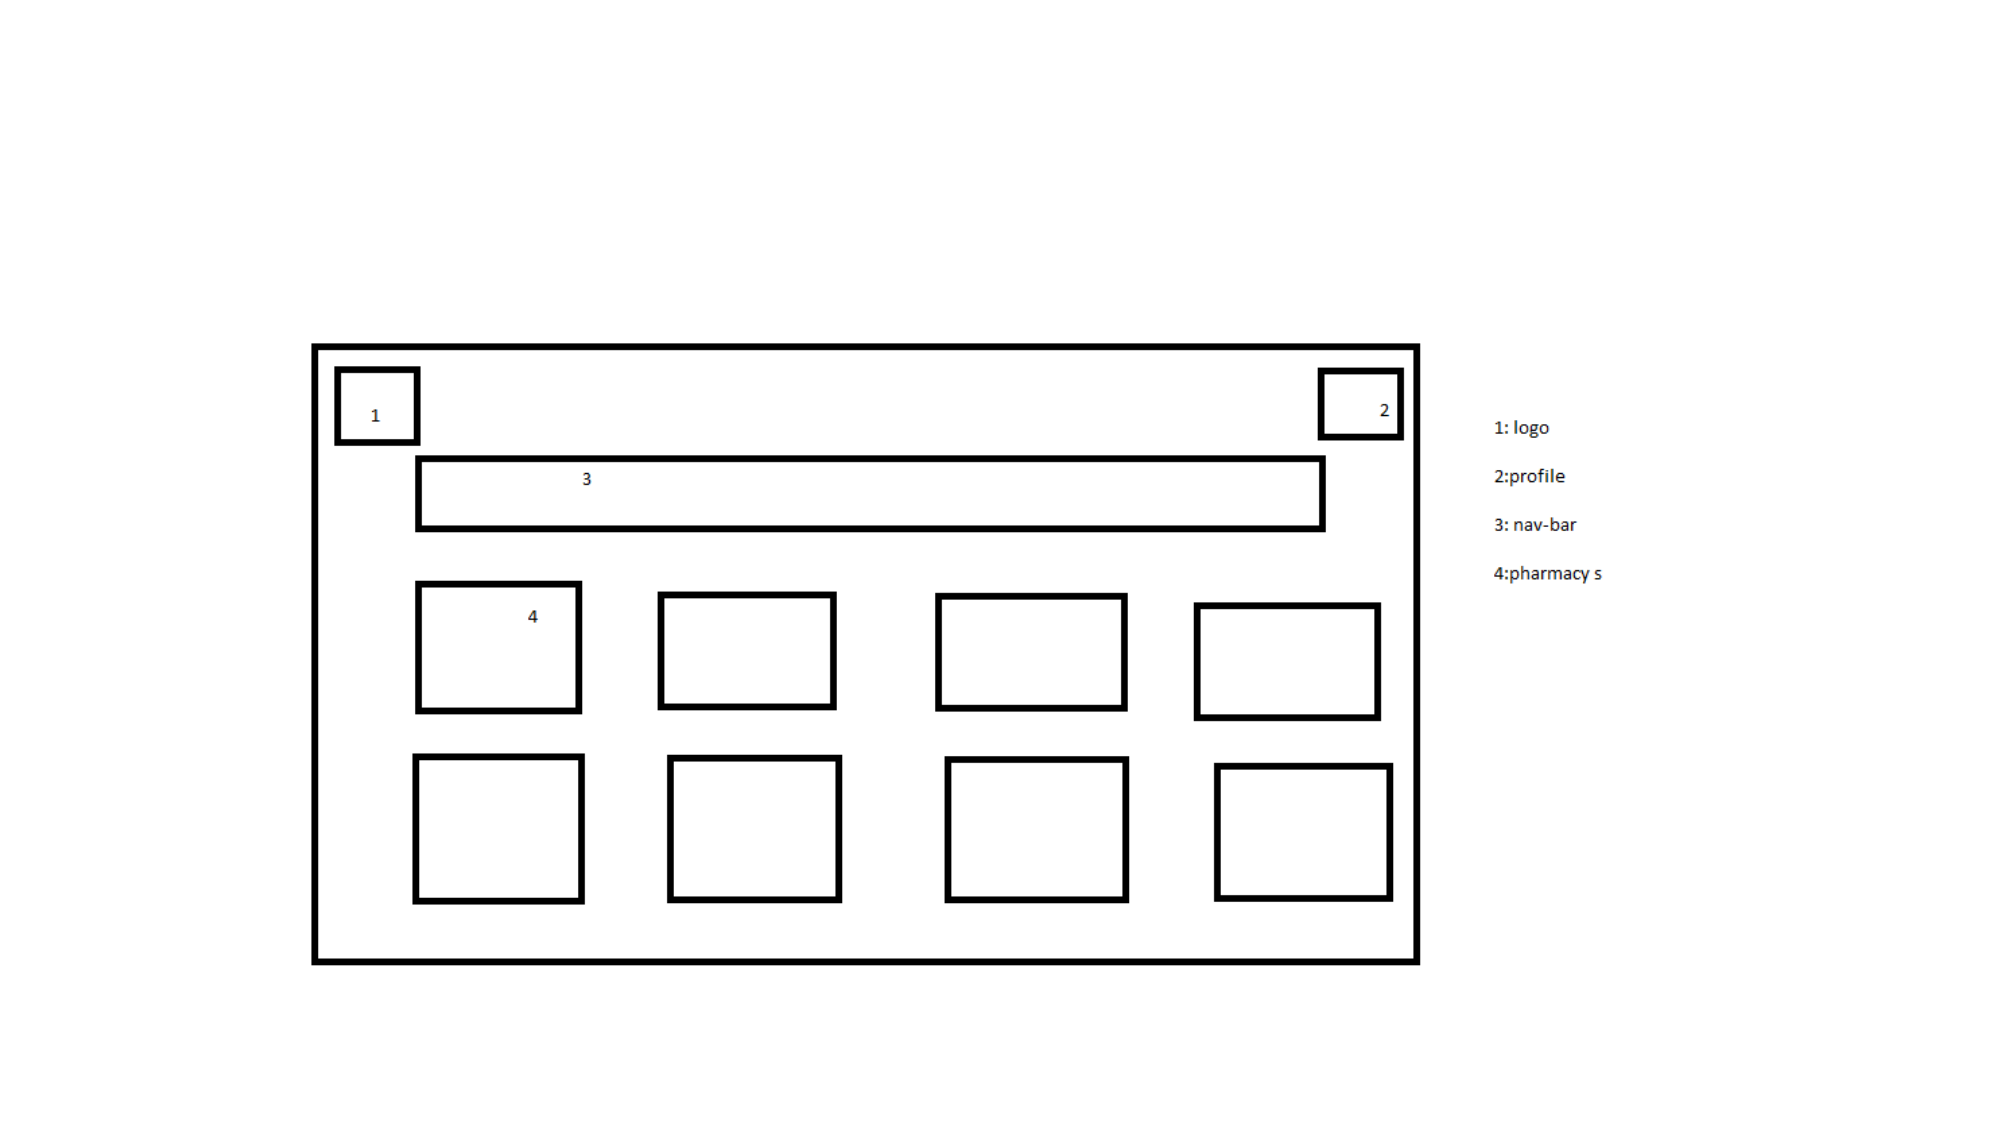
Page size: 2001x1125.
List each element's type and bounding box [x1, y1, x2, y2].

list [189, 299, 1811, 1014]
